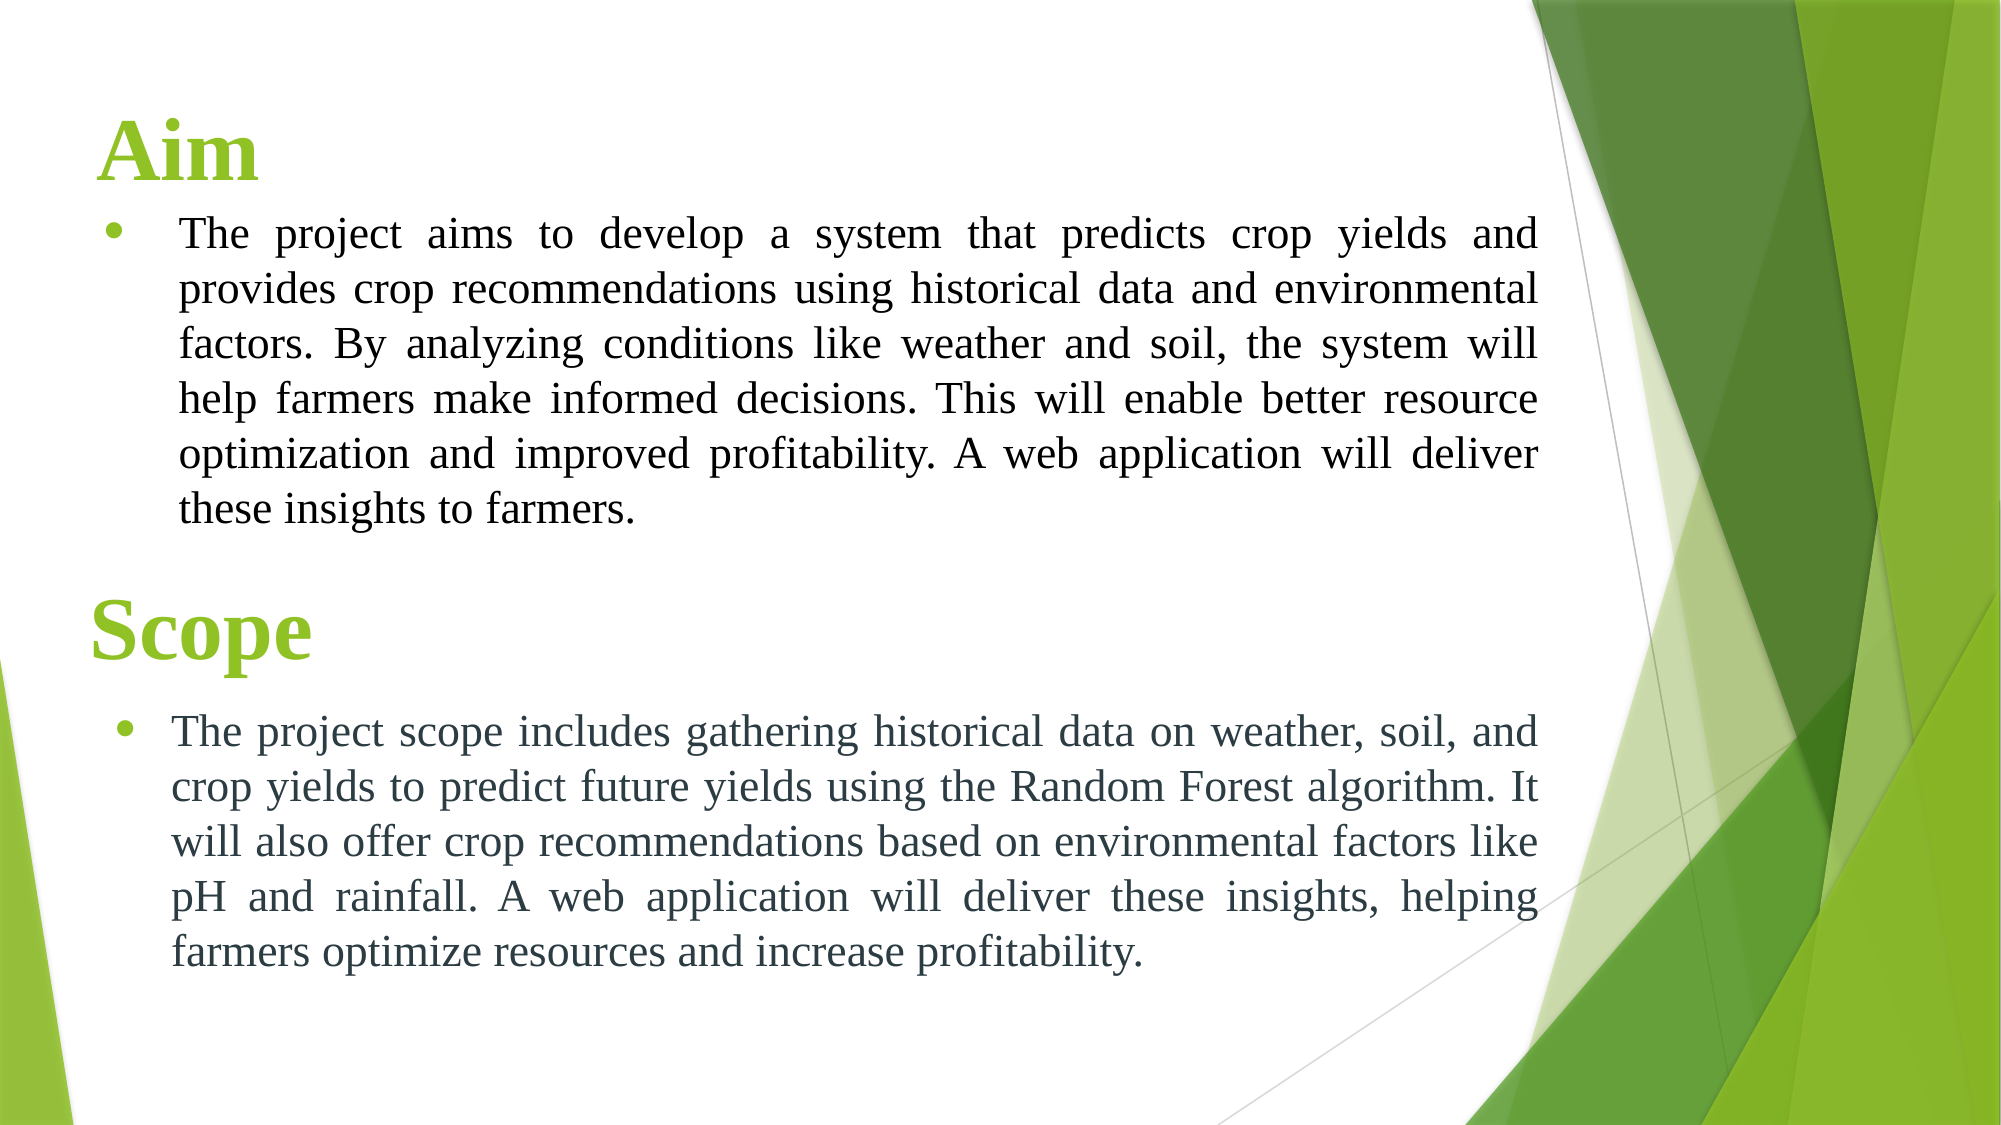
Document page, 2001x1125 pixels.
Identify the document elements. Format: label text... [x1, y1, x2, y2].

list The project aims to develop a system that predicts crop yields and provides crop recommendations using historical data and environmental factors. By analyzing conditions like weather and soil, the system will help farmers make informed decisions. This will enable better resource optimization and improved profitability. A web application will deliver these insights to farmers. [58, 182, 1560, 445]
title Aim [76, 70, 1937, 226]
text_box The project scope includes gathering historical data on weather, soil, and crop yields to predict future yields using the Random Forest algorithm. It will also offer crop recommendations based on environmental factors like pH and rainfall. A web application will deliver these insights, helping farmers optimize resources and increase profitability. [69, 713, 1560, 943]
text_box Scope [69, 562, 1931, 713]
